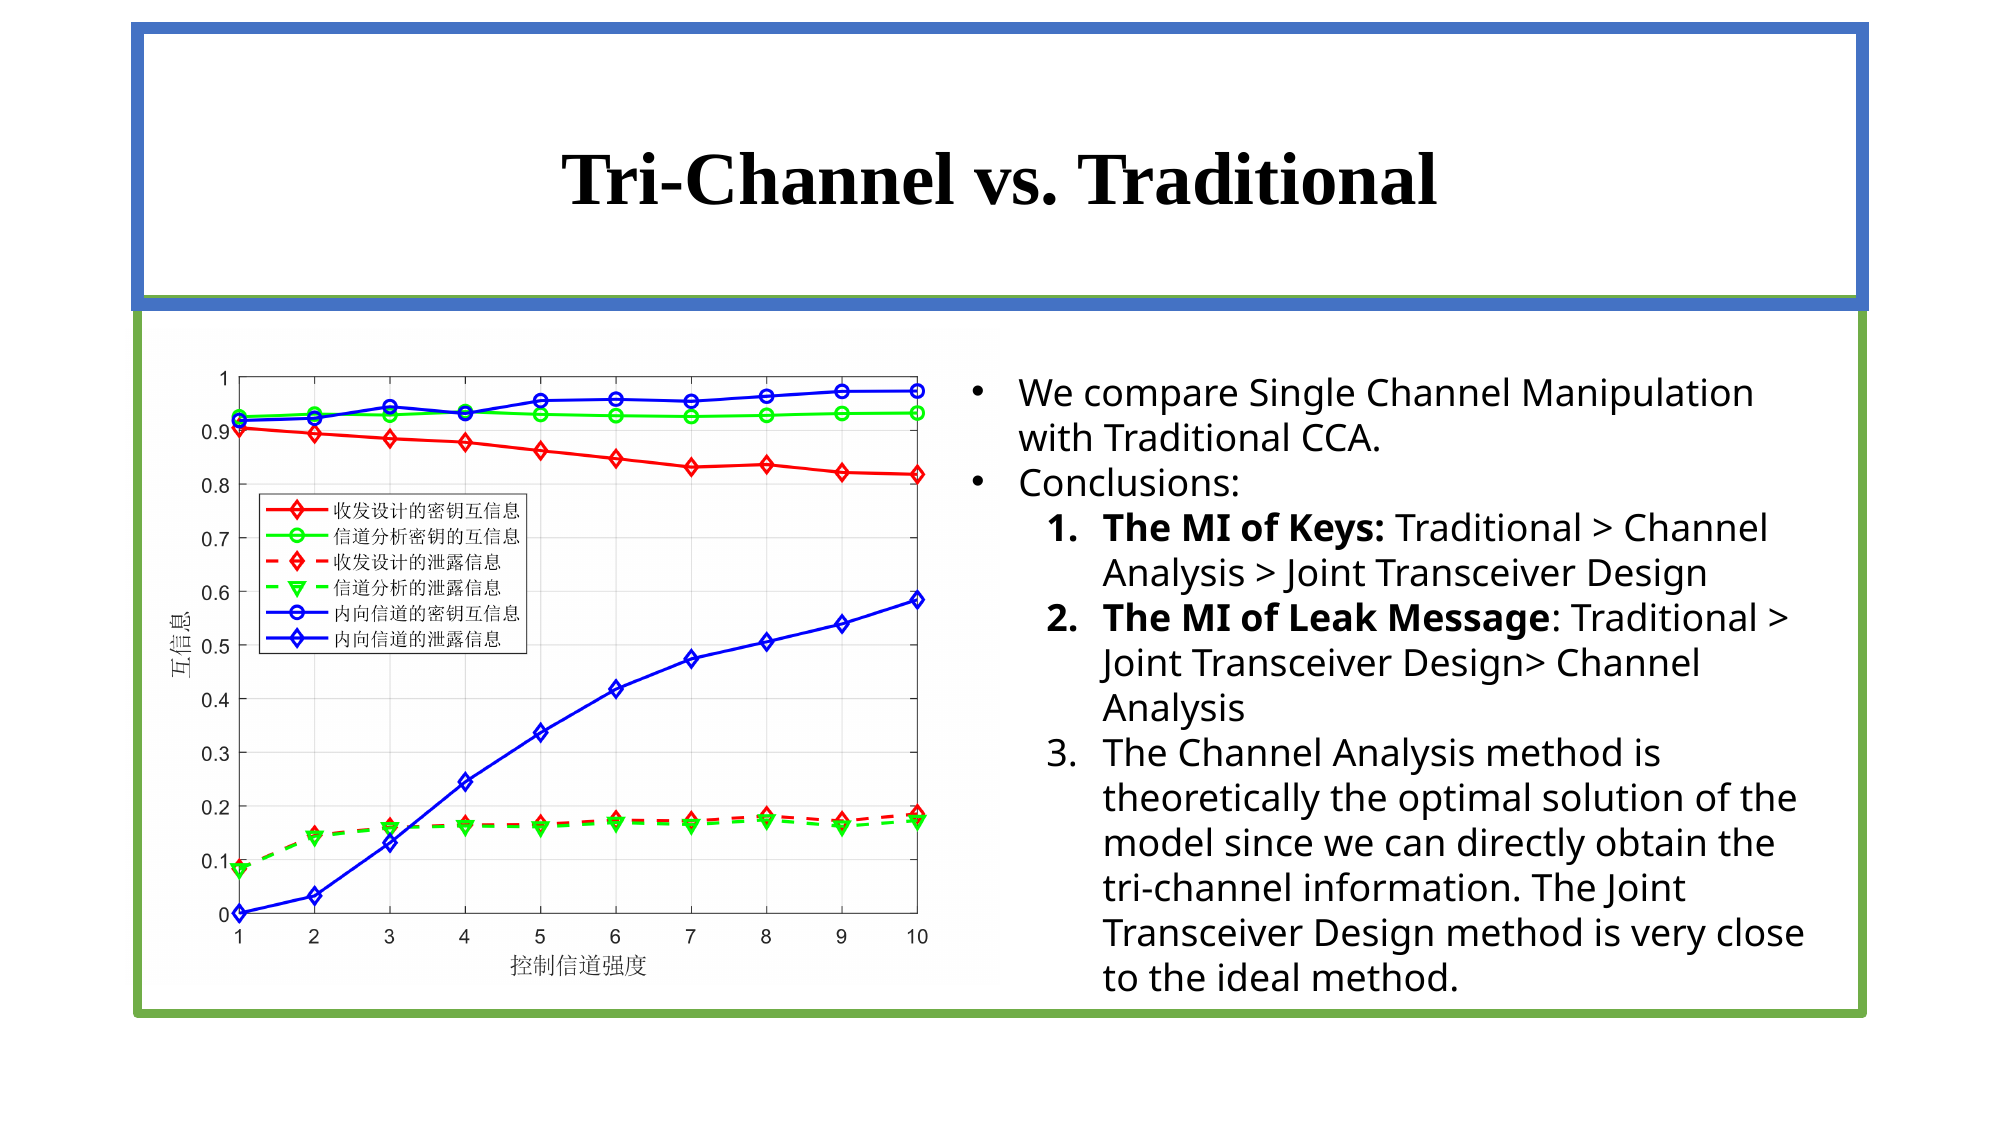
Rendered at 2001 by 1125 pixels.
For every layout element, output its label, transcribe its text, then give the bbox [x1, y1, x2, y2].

text_box We compare Single Channel Manipulation with Traditional CCA. Conclusions: The MI of Keys: Traditional > Channel Analysis > Joint Transceiver Design The MI of Leak Message: Traditional > Joint Transceiver Design> Channel Analysis The Channel Analysis method is theoretically the optimal solution of the model since we can directly obtain the tri-channel information. The Joint Transceiver Design method is very close to the ideal method. [956, 361, 1832, 1096]
list [137, 305, 1863, 1014]
picture [124, 328, 1001, 985]
title Tri-Channel vs. Traditional [137, 28, 1863, 305]
